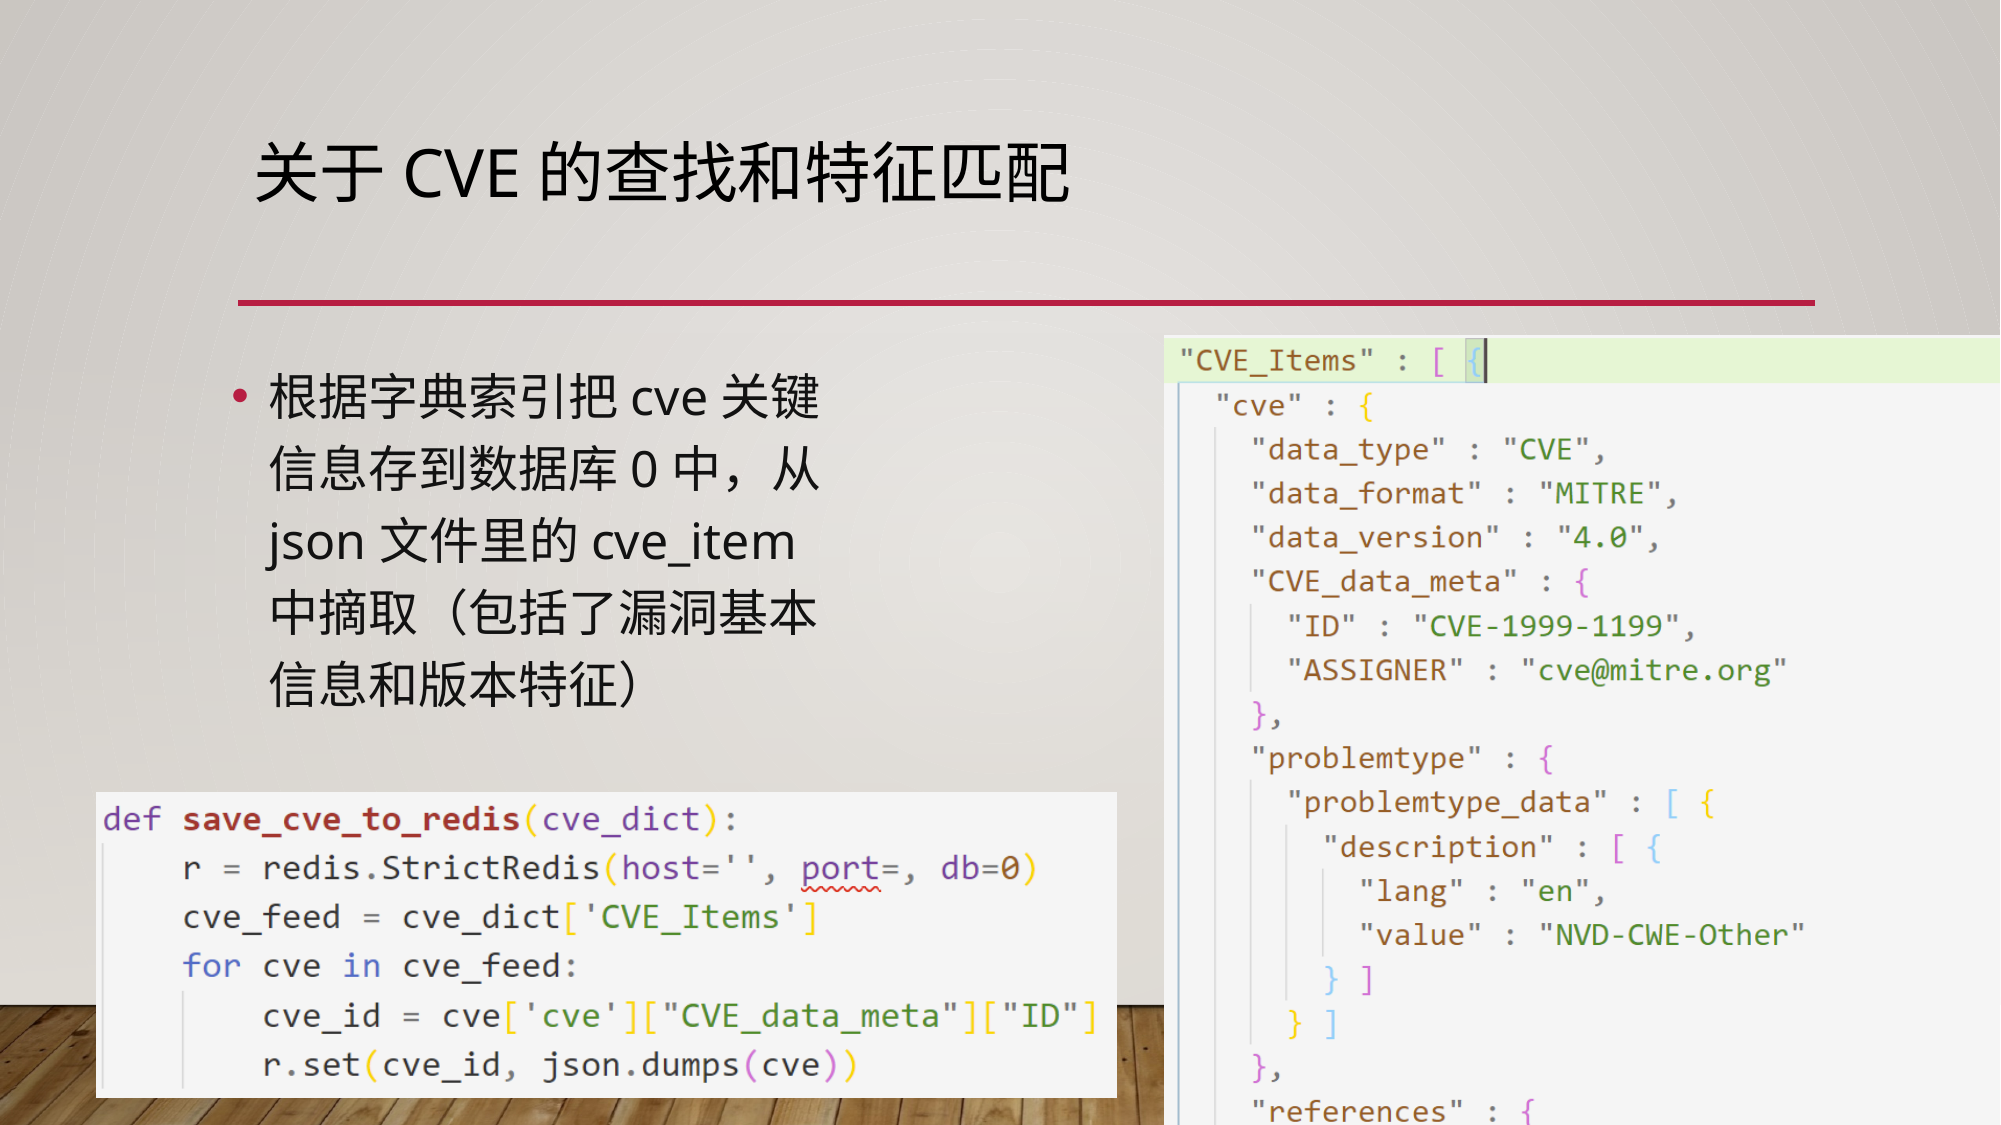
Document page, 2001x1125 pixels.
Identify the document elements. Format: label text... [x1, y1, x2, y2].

picture [0, 335, 2000, 1125]
title 关于CVE的查找和特征匹配 [238, 131, 1936, 305]
list 根据字典索引把cve关键信息存到数据库0中，从json文件里的cve_item中摘取（包括了漏洞基本信息和版本特征） [216, 346, 845, 792]
